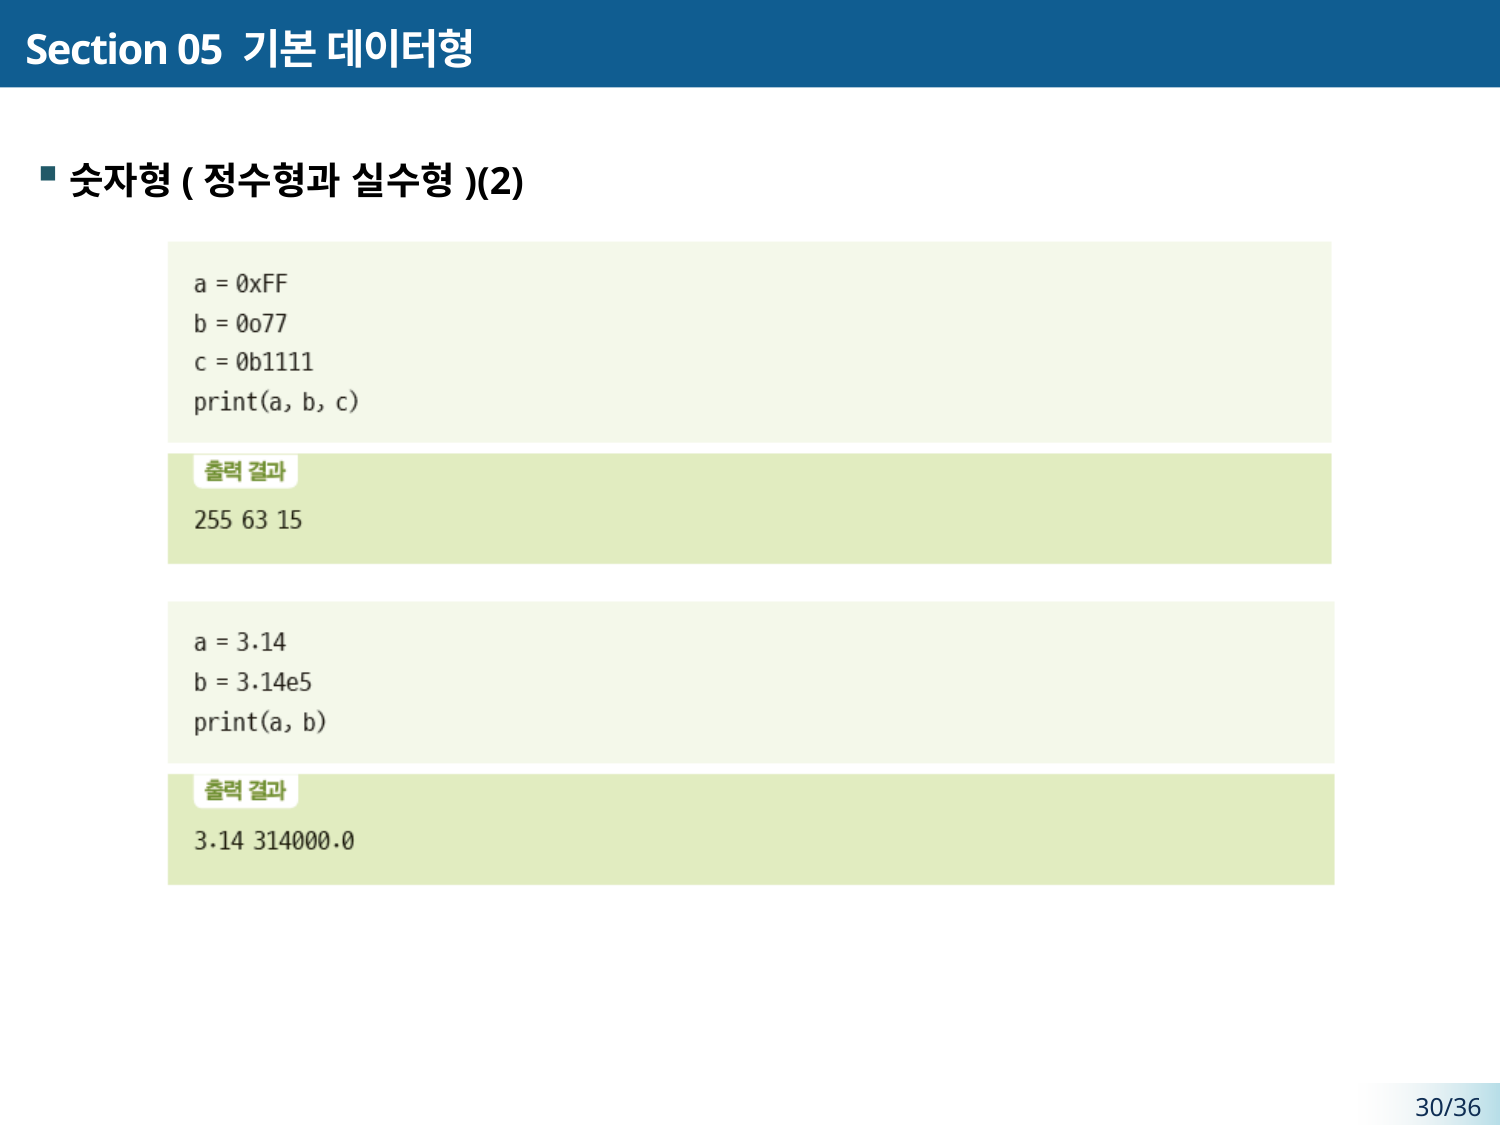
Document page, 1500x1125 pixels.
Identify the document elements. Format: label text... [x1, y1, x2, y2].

picture [159, 222, 1341, 578]
title Section 05 기본 데이터형 [10, 8, 1288, 87]
picture [159, 591, 1341, 896]
list 숫자형(정수형과 실수형)(2) [10, 126, 1481, 1057]
